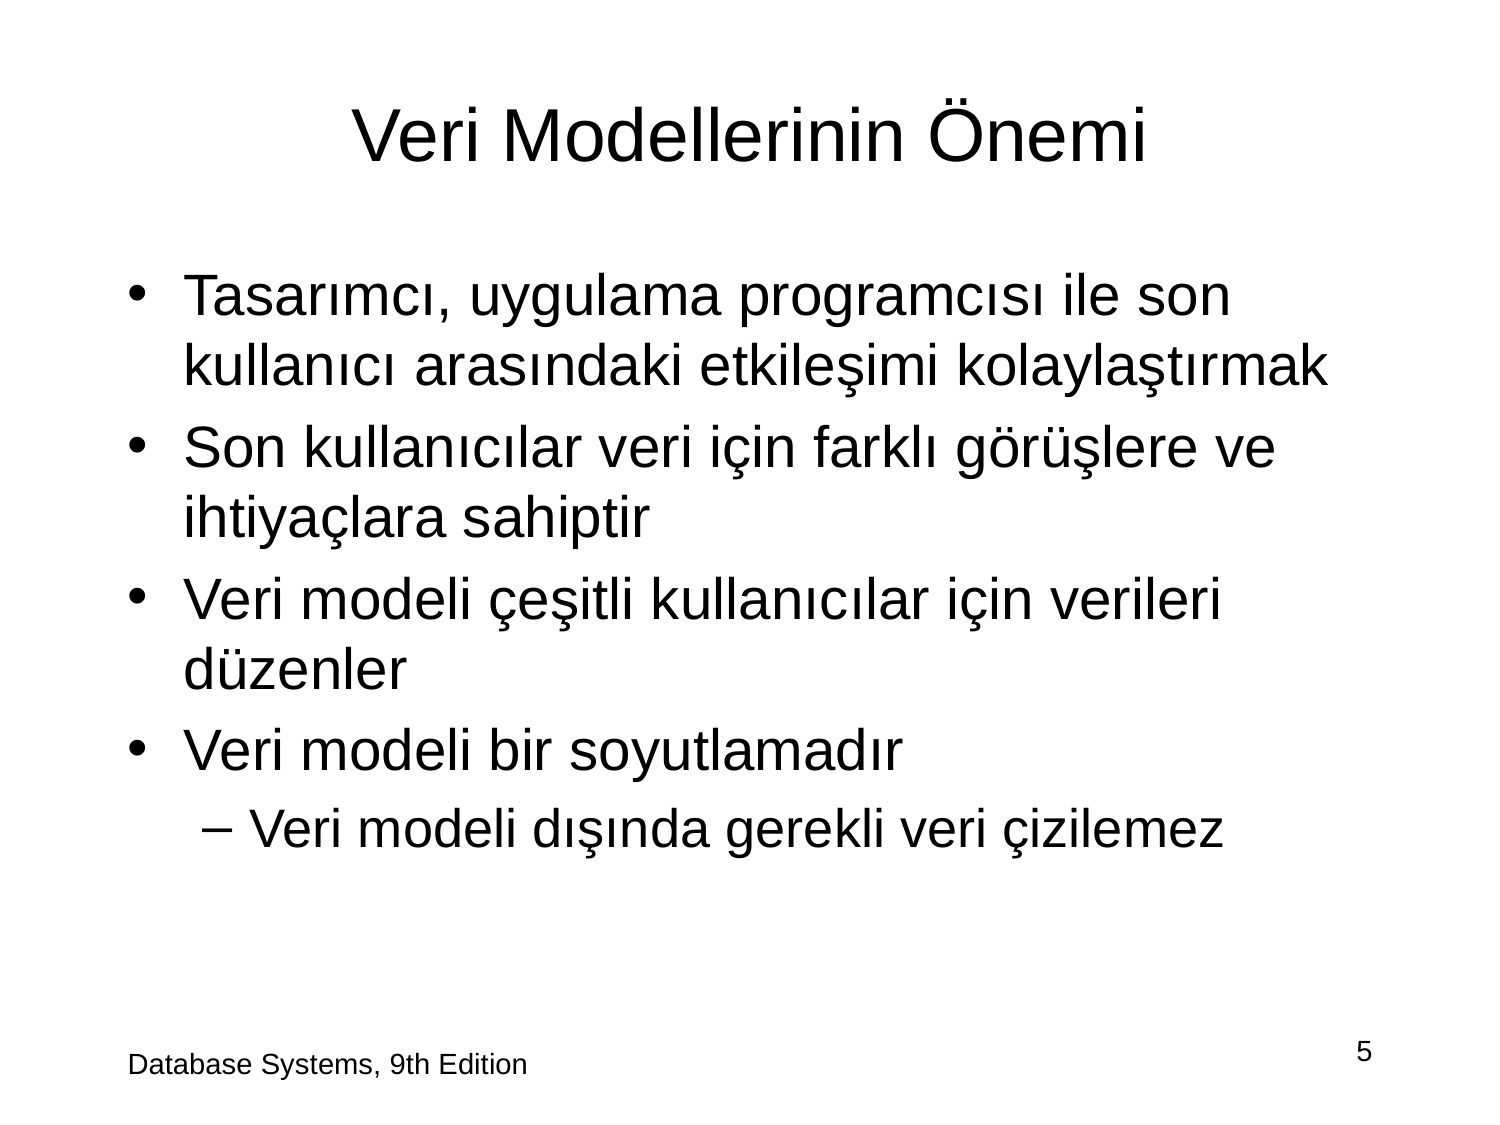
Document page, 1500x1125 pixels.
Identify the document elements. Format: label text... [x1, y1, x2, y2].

text_box Database Systems, 9th Edition [112, 1037, 1225, 1080]
title Veri Modellerinin Önemi [112, 37, 1388, 225]
list Tasarımcı, uygulama programcısı ile son kullanıcı arasındaki etkileşimi kolaylaştırmak Son kullanıcılar veri için farklı görüşlere ve ihtiyaçlara sahiptir Veri modeli çeşitli kullanıcılar için verileri düzenler Veri modeli bir soyutlamadır Veri modeli dışında gerekli veri çizilemez [112, 249, 1388, 925]
